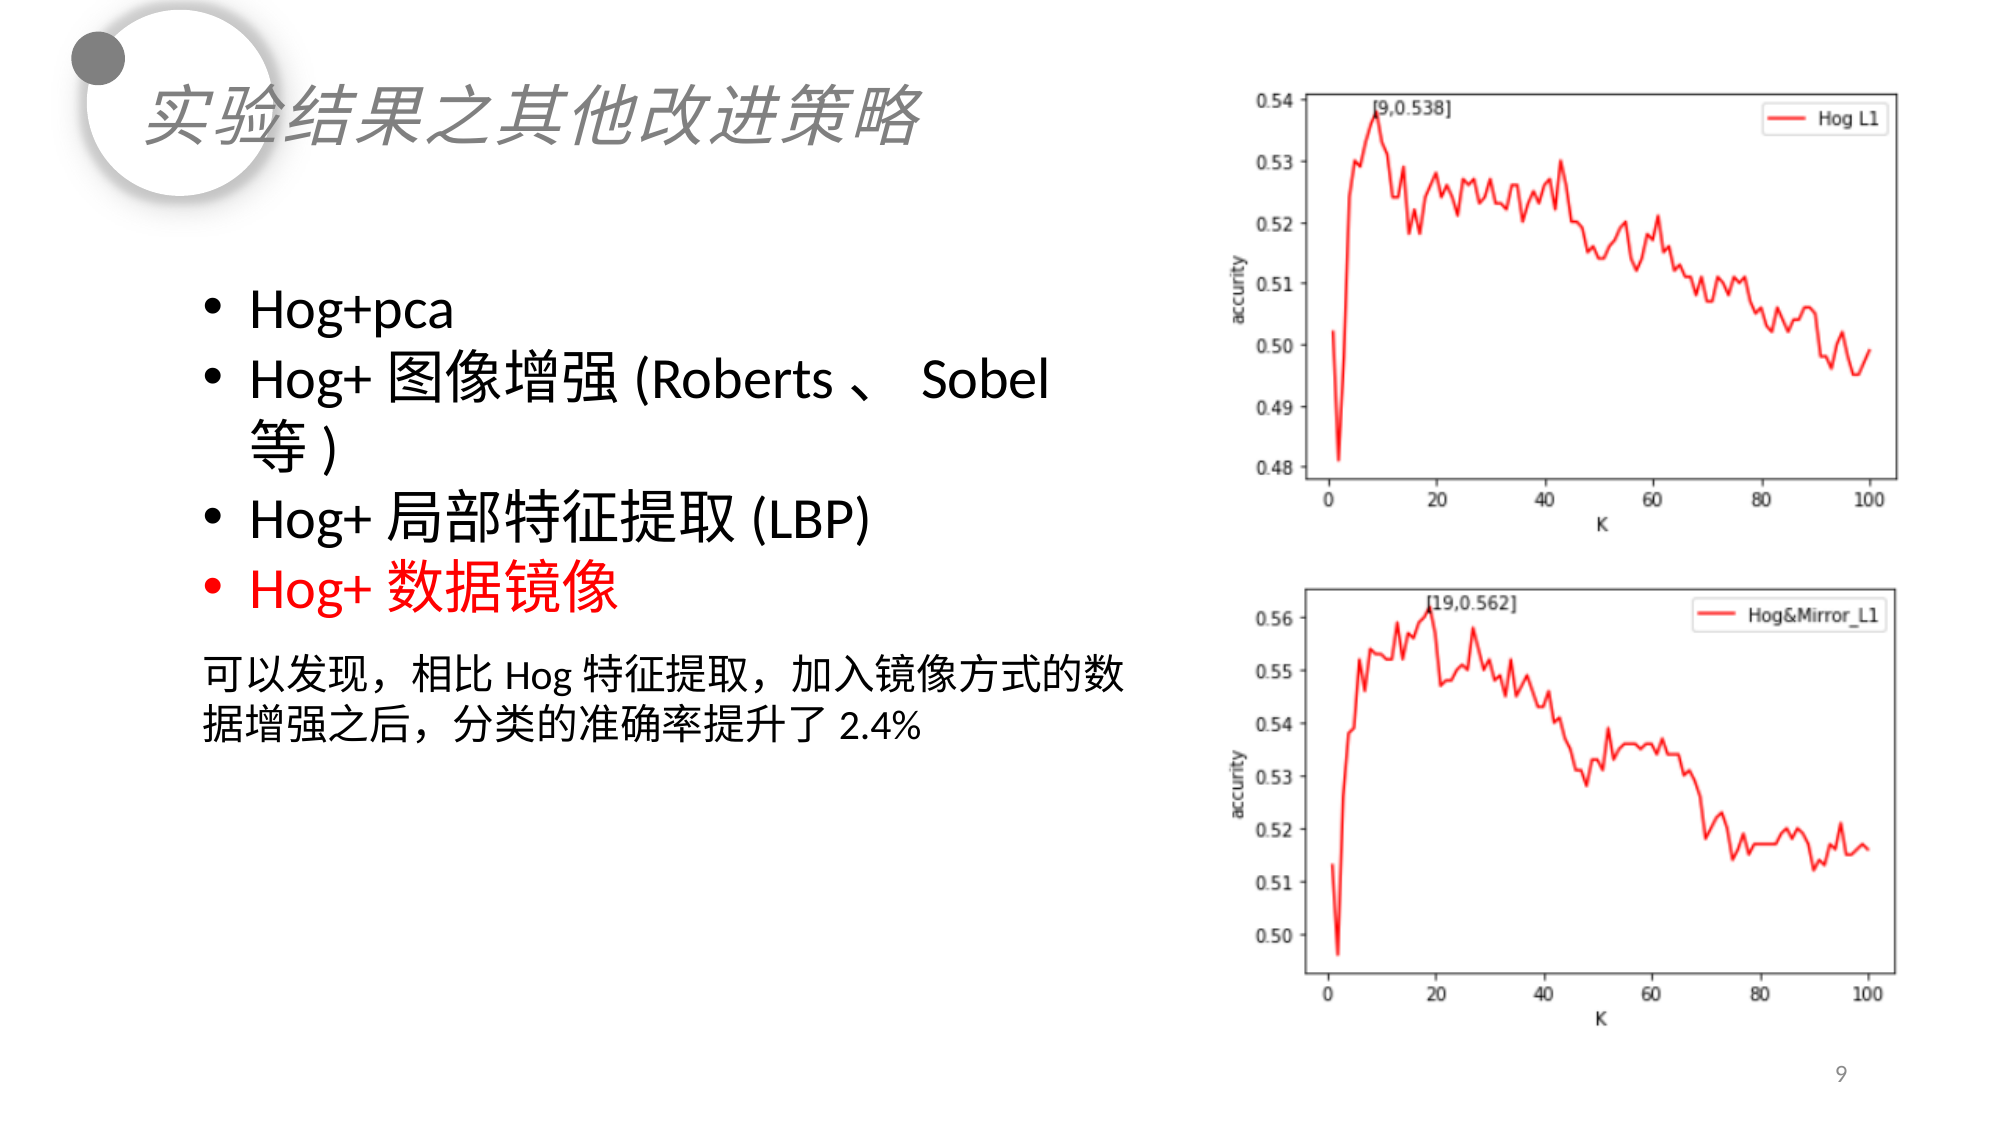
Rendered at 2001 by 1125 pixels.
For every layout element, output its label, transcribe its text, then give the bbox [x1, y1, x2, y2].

picture [1202, 72, 1935, 544]
text_box 实验结果之其他改进策略 [275, 73, 952, 154]
slide_number 9 [1412, 1043, 1863, 1103]
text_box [61, 3, 275, 190]
picture [1213, 572, 1938, 1043]
text_box Hog+pca Hog+图像增强(Roberts、Sobel等) Hog+局部特征提取(LBP) Hog+数据镜像 可以发现，相比Hog特征提取，加入镜像方式的数据增强之后，分类的准确率提升了2.4% [187, 263, 1163, 756]
